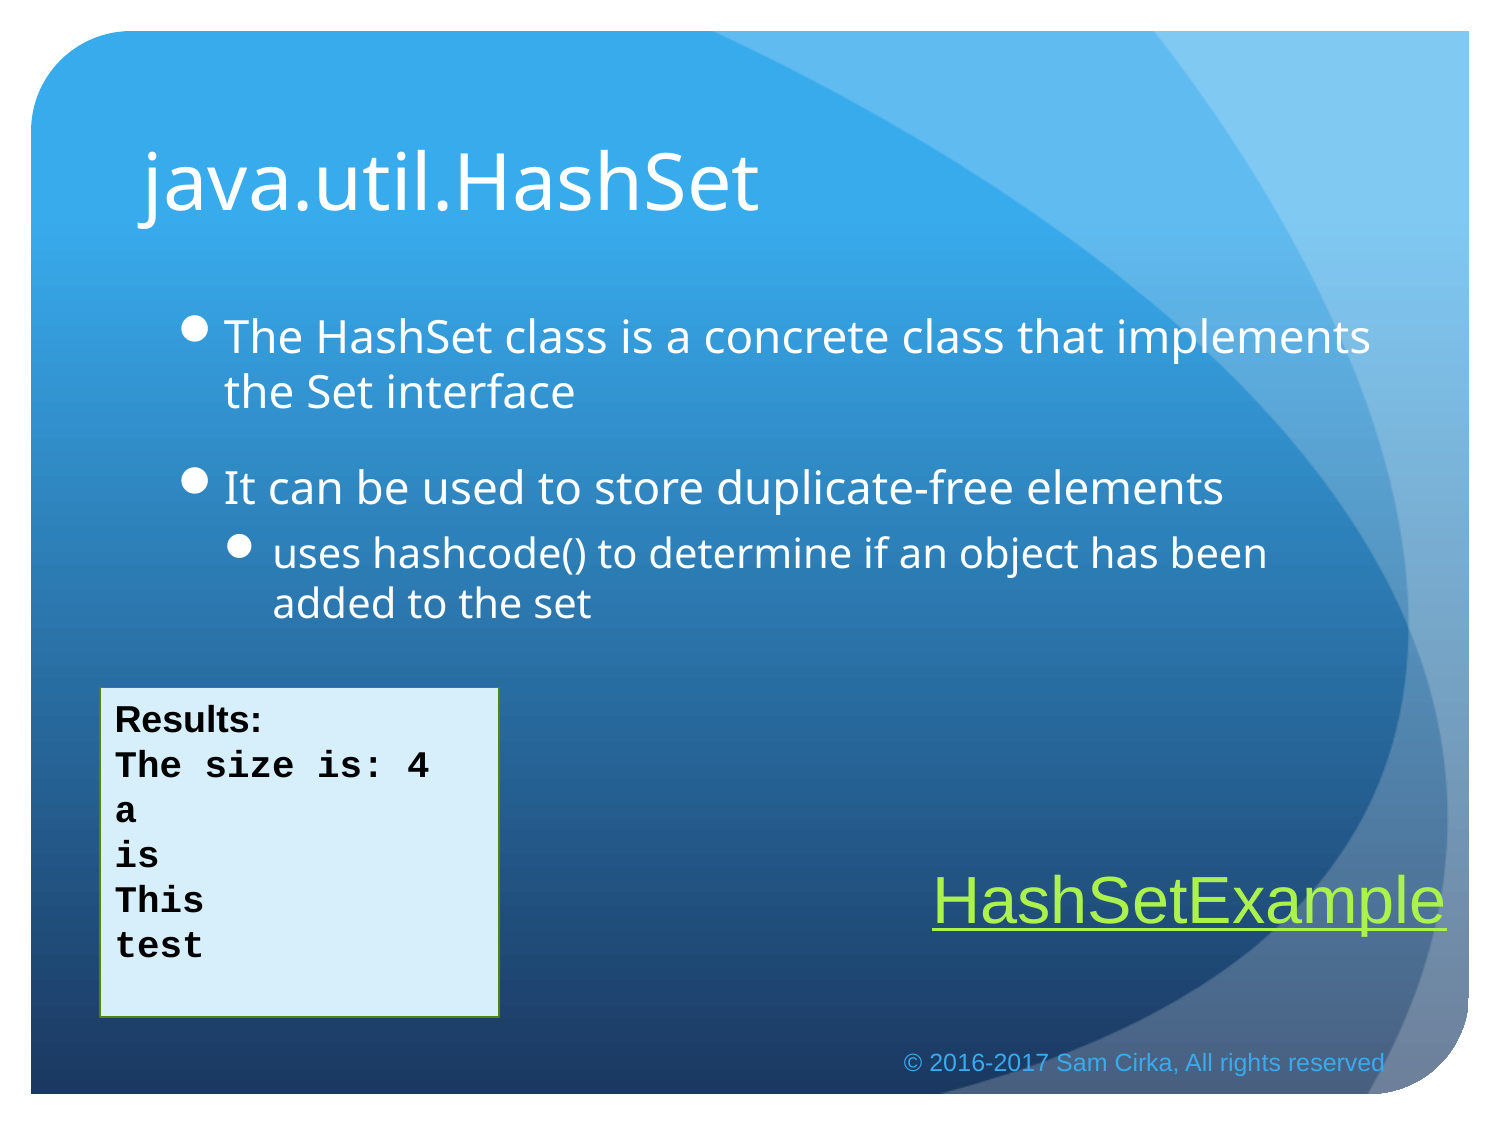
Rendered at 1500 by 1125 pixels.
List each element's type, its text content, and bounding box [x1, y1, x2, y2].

text_box HashSetExample [917, 849, 1463, 945]
text_box Results: The size is: 4 a is This test [99, 687, 500, 1018]
list The HashSet class is a concrete class that implements the Set interface It can be used to store duplicate-free elements uses hashcode() to determine if an object has been added to the set [162, 299, 1407, 991]
title java.util.HashSet [127, 62, 1372, 234]
footer © 2016-2017 Sam Cirka, All rights reserved [542, 1031, 1402, 1092]
picture [24, 30, 1473, 1094]
